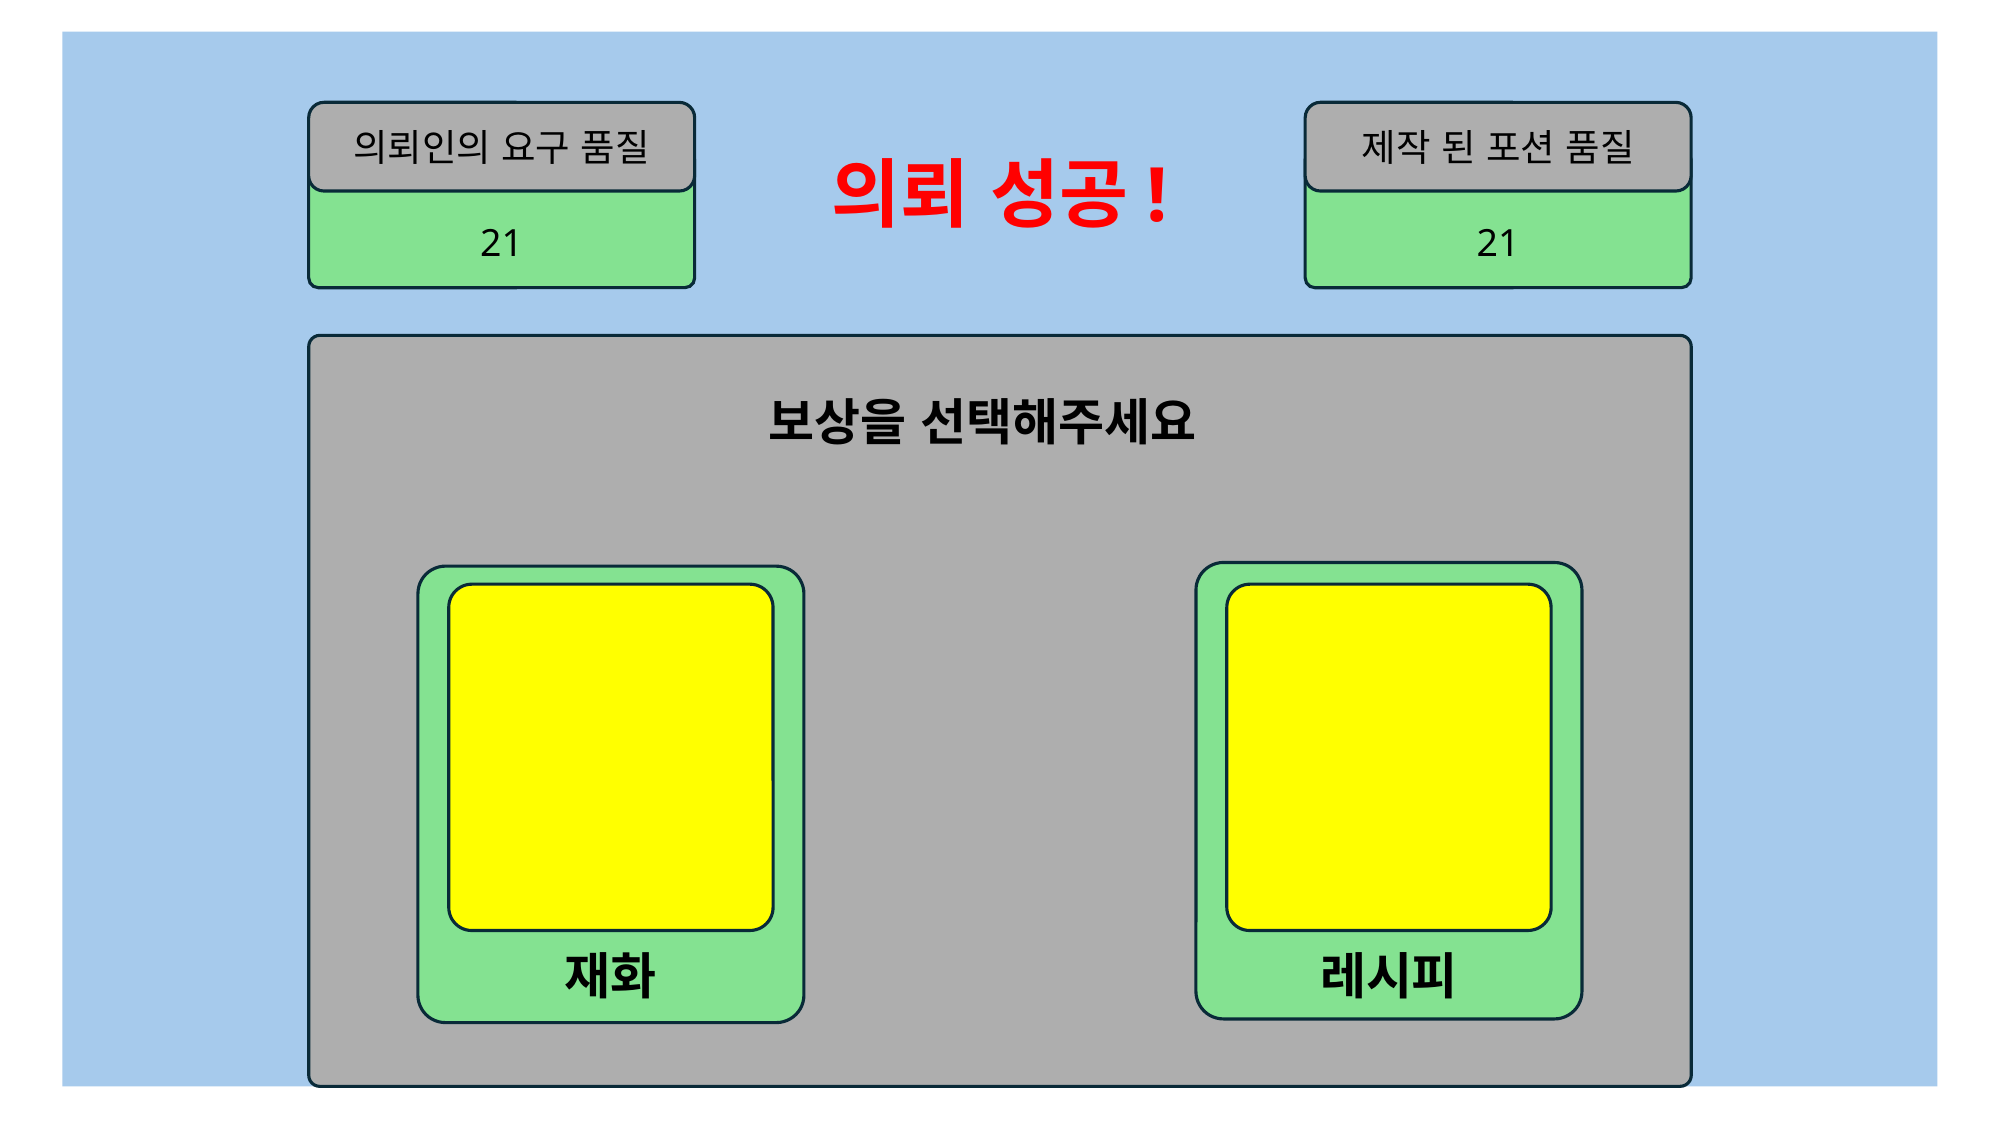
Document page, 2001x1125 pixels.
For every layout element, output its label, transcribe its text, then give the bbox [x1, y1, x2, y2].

text_box 의뢰 성공! [816, 138, 1183, 244]
text_box [307, 333, 1693, 1088]
text_box 레시피 [1305, 937, 1473, 1012]
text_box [1304, 101, 1692, 289]
text_box 보상을 선택해주세요 [753, 383, 1212, 459]
text_box [416, 564, 806, 1025]
text_box [1194, 560, 1584, 1021]
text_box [308, 101, 696, 289]
text_box [447, 582, 775, 933]
text_box [61, 30, 1939, 1088]
text_box [1225, 582, 1553, 933]
text_box 재화 [550, 937, 672, 1012]
